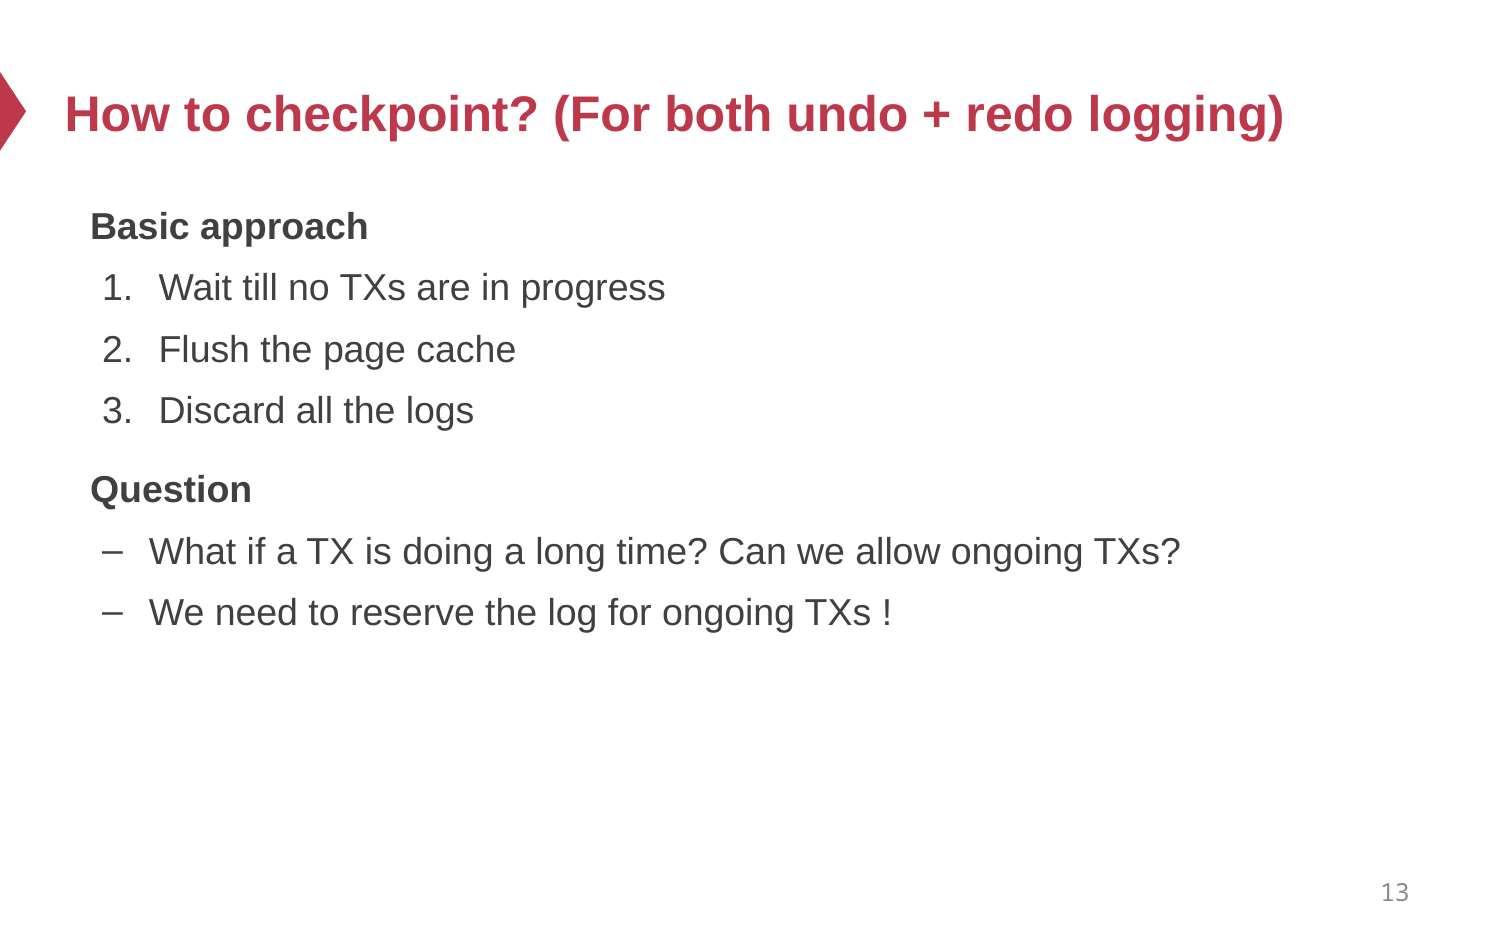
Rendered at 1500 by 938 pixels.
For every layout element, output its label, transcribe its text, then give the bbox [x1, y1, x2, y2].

title How to checkpoint? (For both undo + redo logging) [49, 37, 1400, 186]
list Basic approach Wait till no TXs are in progress Flush the page cache Discard all the logs Question What if a TX is doing a long time? Can we allow ongoing TXs? We need to reserve the log for ongoing TXs ! [75, 185, 1471, 804]
slide_number 13 [1074, 868, 1425, 919]
